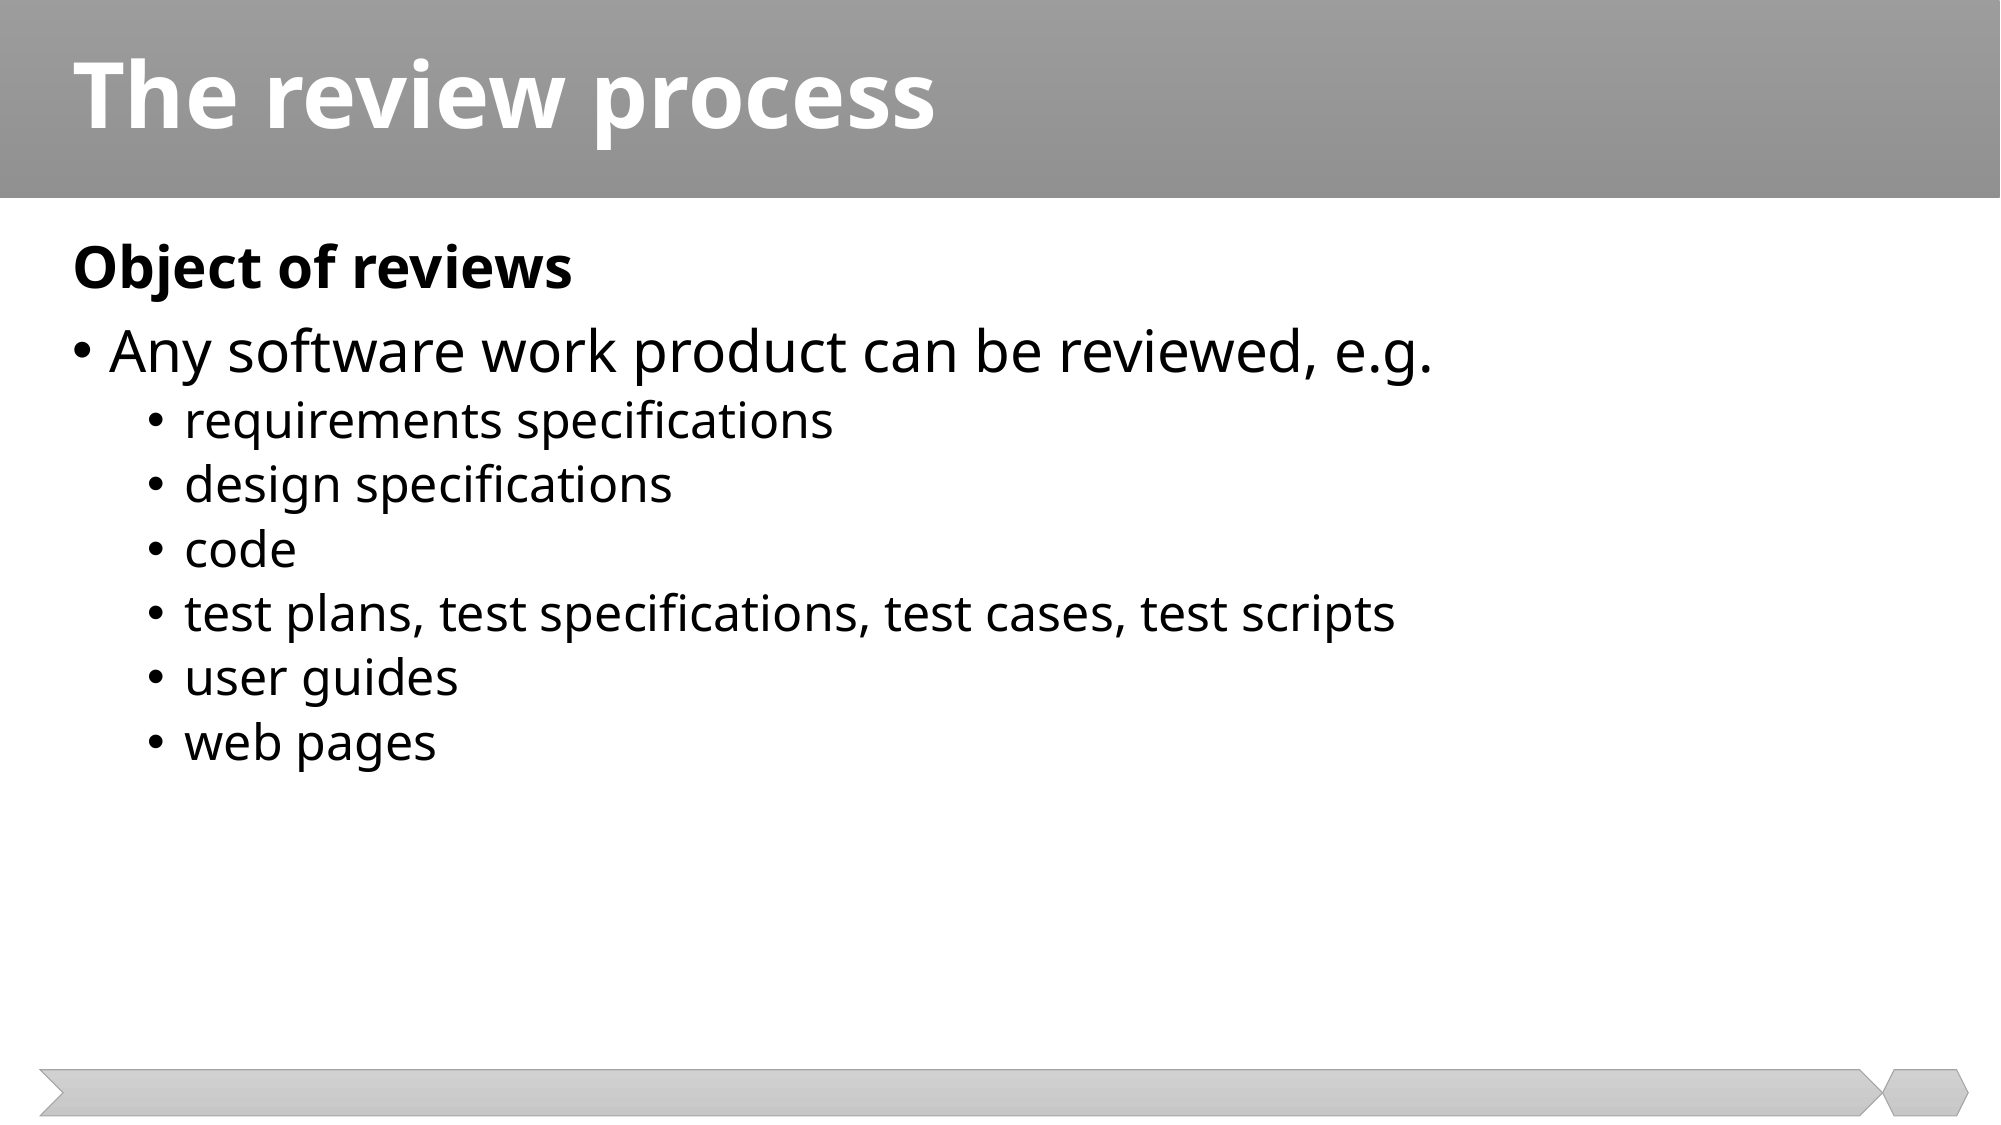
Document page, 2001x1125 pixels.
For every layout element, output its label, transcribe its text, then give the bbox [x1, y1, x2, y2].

title The review process [56, 0, 1969, 199]
list Object of reviews Any software work product can be reviewed, e.g. requirements specifications design specifications code test plans, test specifications, test cases, test scripts user guides web pages [56, 230, 1969, 1010]
